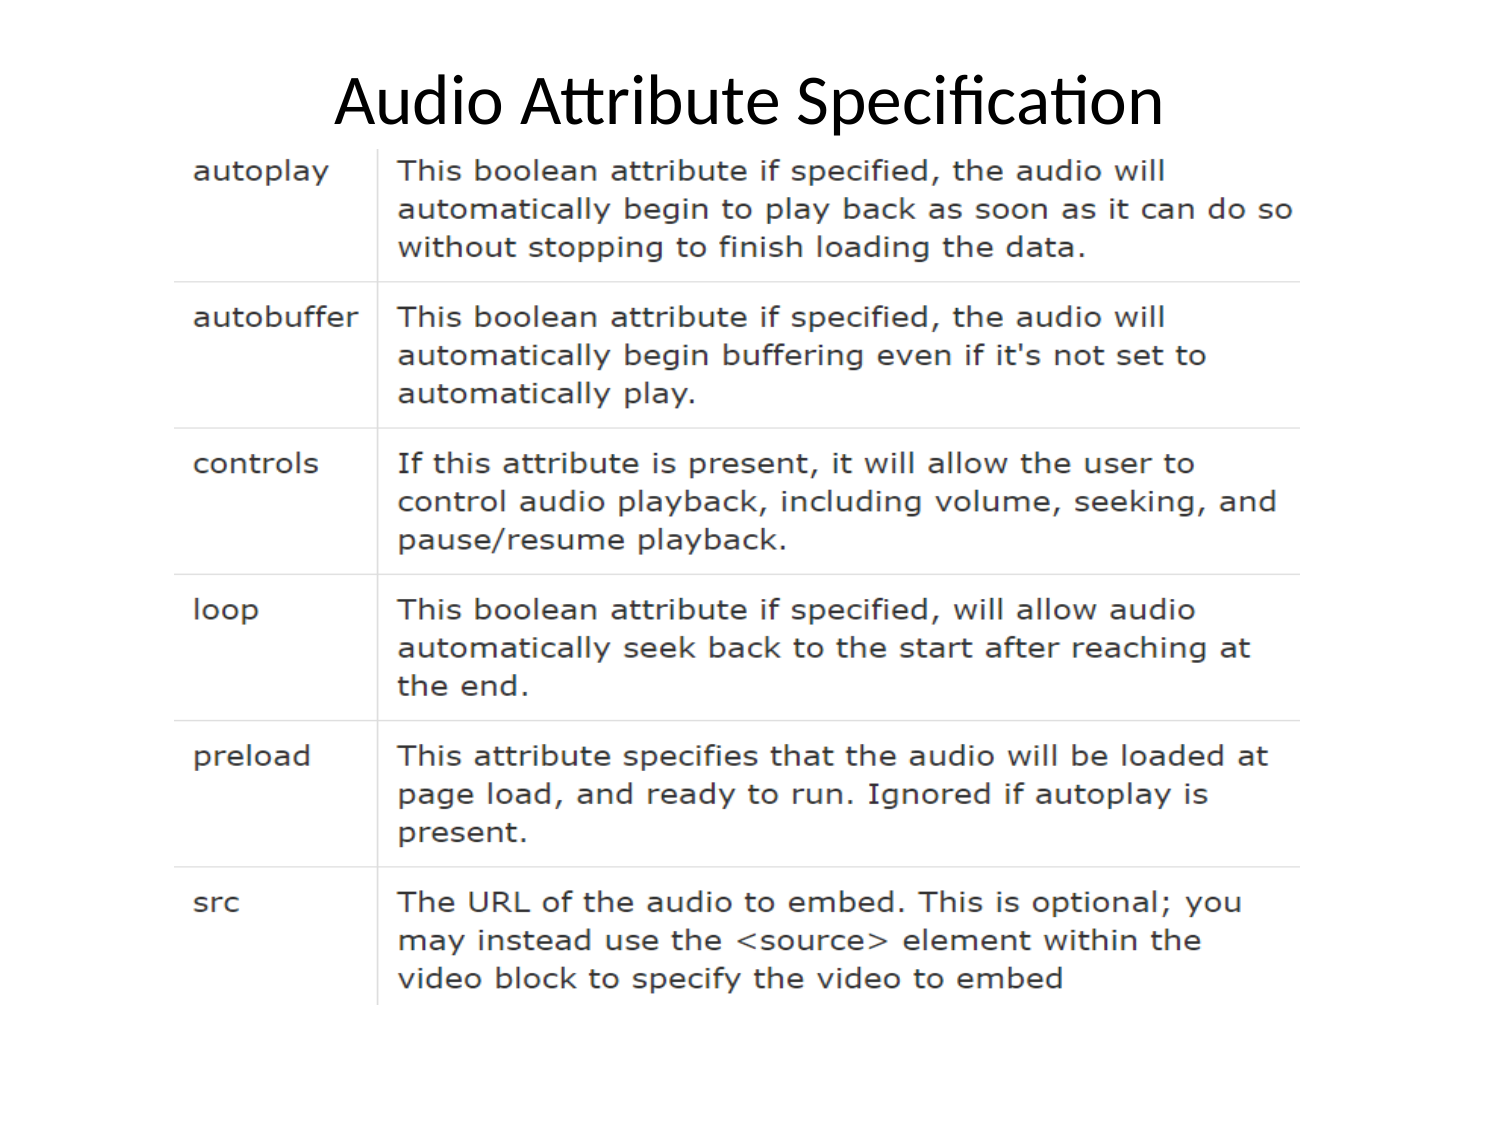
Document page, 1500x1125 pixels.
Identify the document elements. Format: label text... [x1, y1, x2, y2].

title Audio Attribute Specification [75, 45, 1425, 233]
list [174, 149, 1301, 1006]
